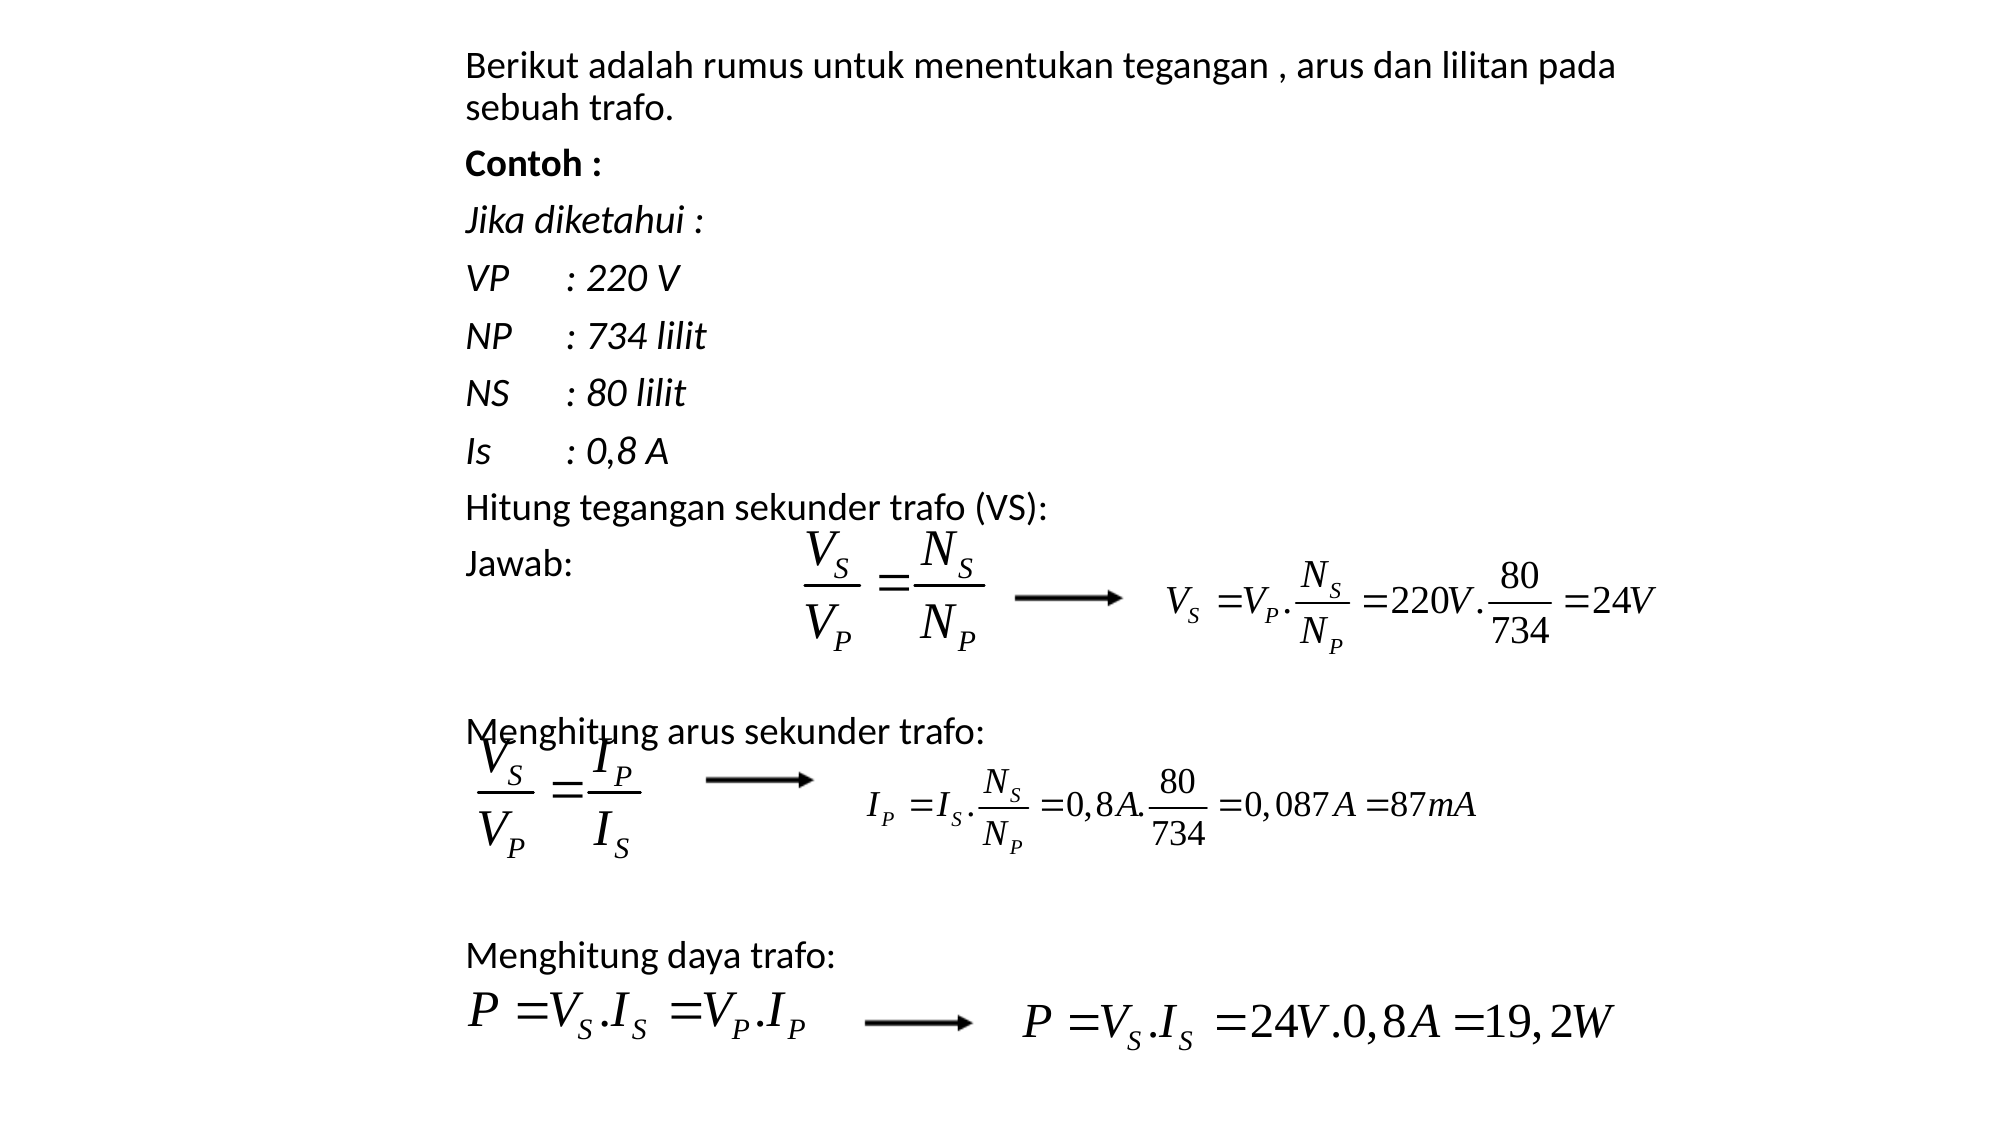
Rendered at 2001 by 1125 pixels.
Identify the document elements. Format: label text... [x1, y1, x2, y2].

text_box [860, 758, 1481, 863]
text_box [1013, 988, 1626, 1063]
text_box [469, 723, 650, 870]
picture [862, 1010, 980, 1038]
list Berikut adalah rumus untuk menentukan tegangan , arus dan lilitan pada sebuah trafo. Contoh : Jika diketahui : VP : 220 V NP : 734 lilit NS : 80 lilit Is : 0,8 A Hitung tegangan sekunder trafo (VS): Jawab: Menghitung arus sekunder trafo: Menghitung daya trafo: [437, 37, 1716, 1100]
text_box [1162, 550, 1666, 663]
picture [703, 767, 821, 795]
picture [1012, 585, 1130, 613]
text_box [796, 516, 994, 663]
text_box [458, 974, 818, 1052]
